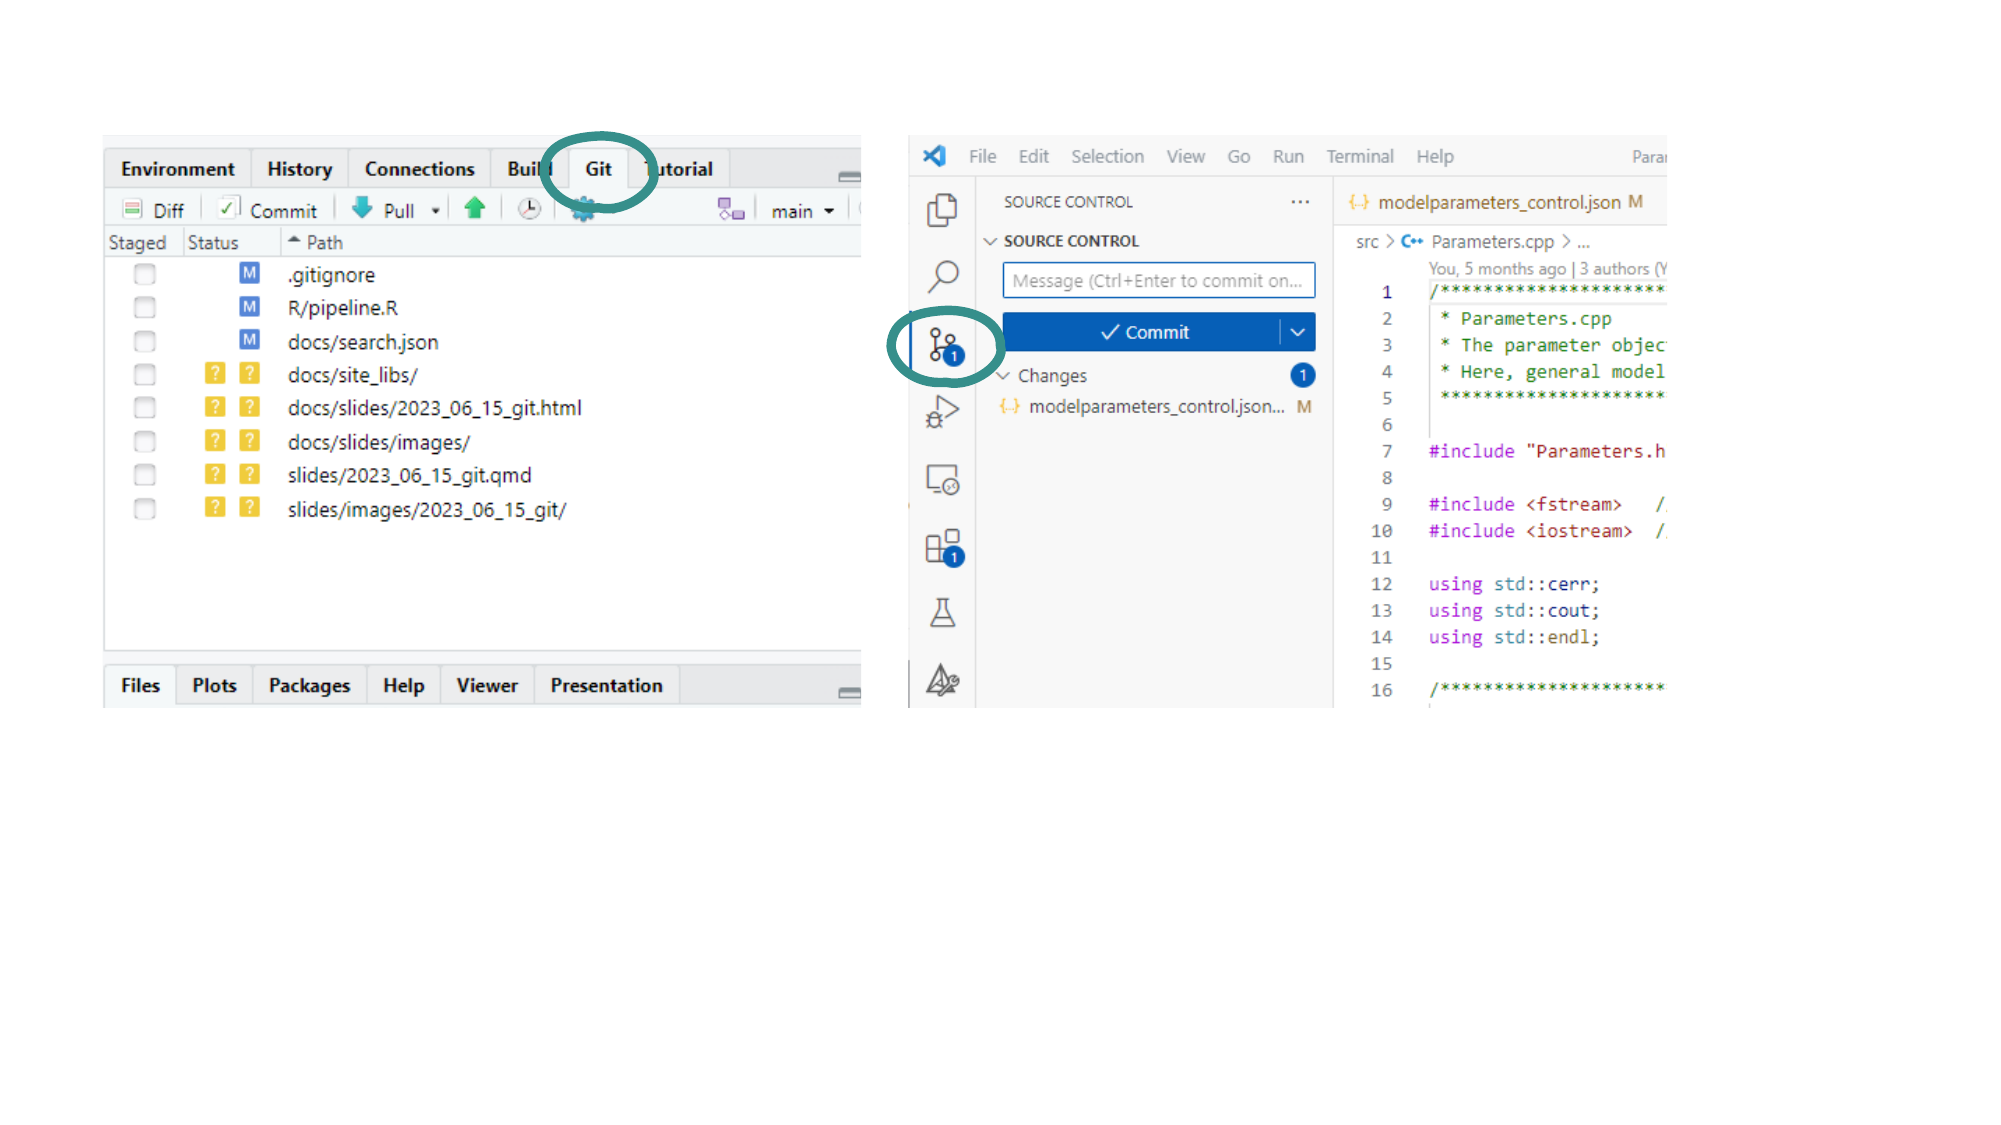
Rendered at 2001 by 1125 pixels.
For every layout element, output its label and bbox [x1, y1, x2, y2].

text_box [102, 135, 1668, 708]
